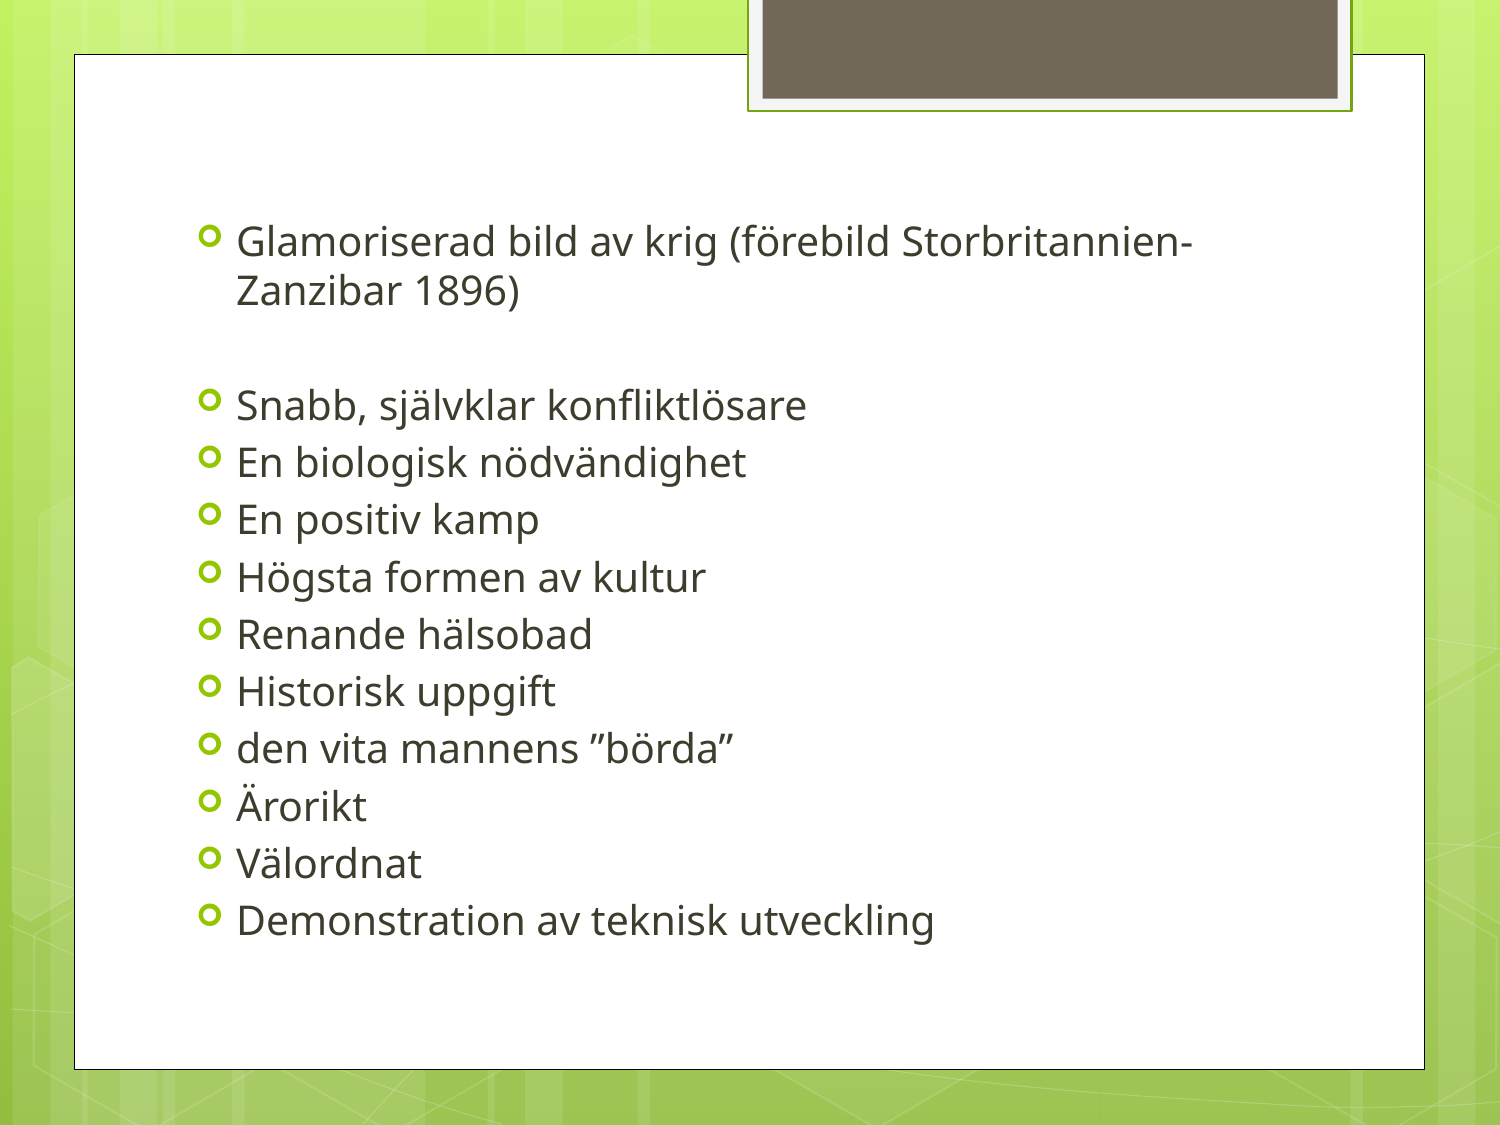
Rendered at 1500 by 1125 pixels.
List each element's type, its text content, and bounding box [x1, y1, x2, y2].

list Glamoriserad bild av krig (förebild Storbritannien-Zanzibar 1896) Snabb, självklar konfliktlösare En biologisk nödvändighet En positiv kamp Högsta formen av kultur Renande hälsobad Historisk uppgift den vita mannens ”börda” Ärorikt Välordnat Demonstration av teknisk utveckling [171, 208, 1283, 957]
